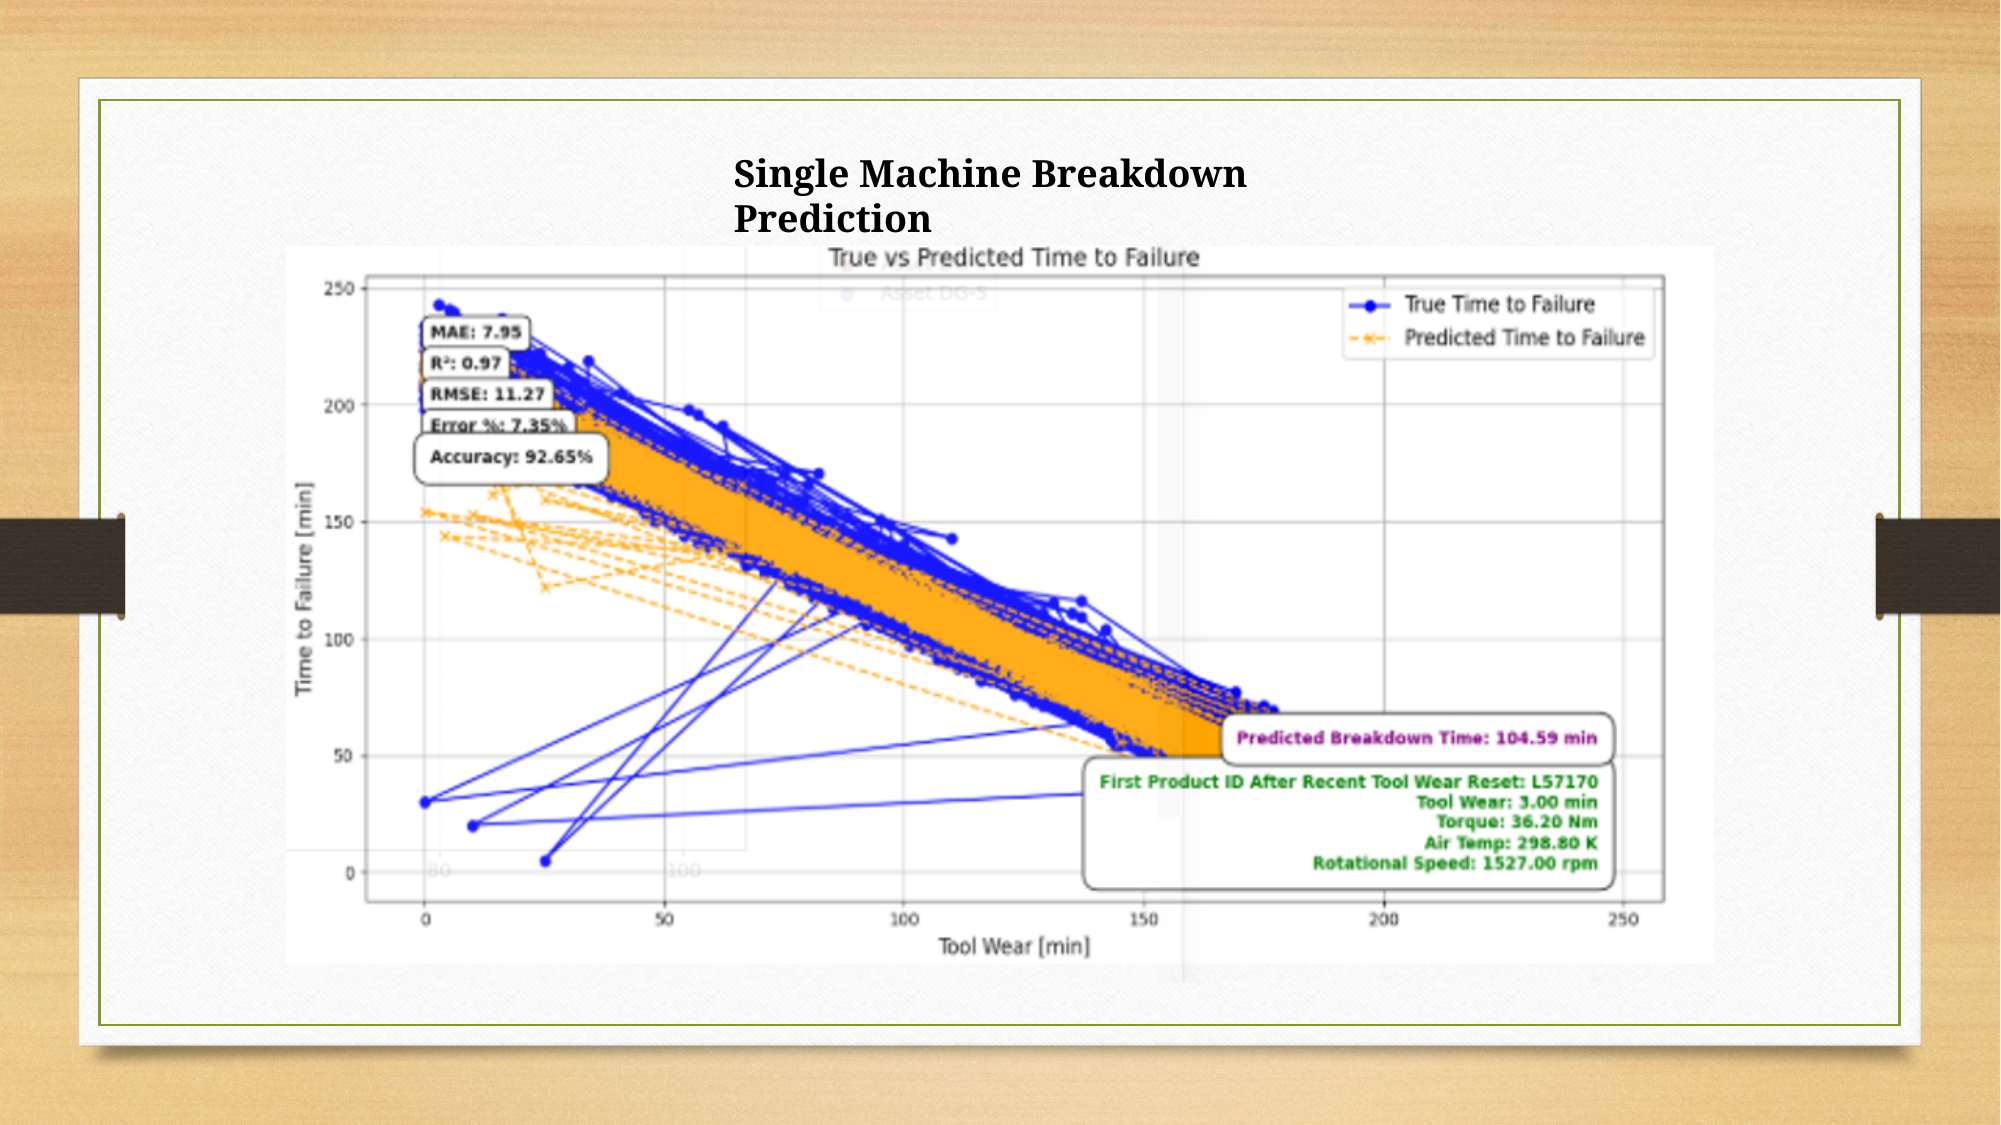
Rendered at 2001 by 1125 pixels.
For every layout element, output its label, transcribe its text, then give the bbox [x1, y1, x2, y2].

text_box Single Machine Breakdown Prediction [719, 142, 1375, 246]
picture [0, 0, 2001, 1125]
